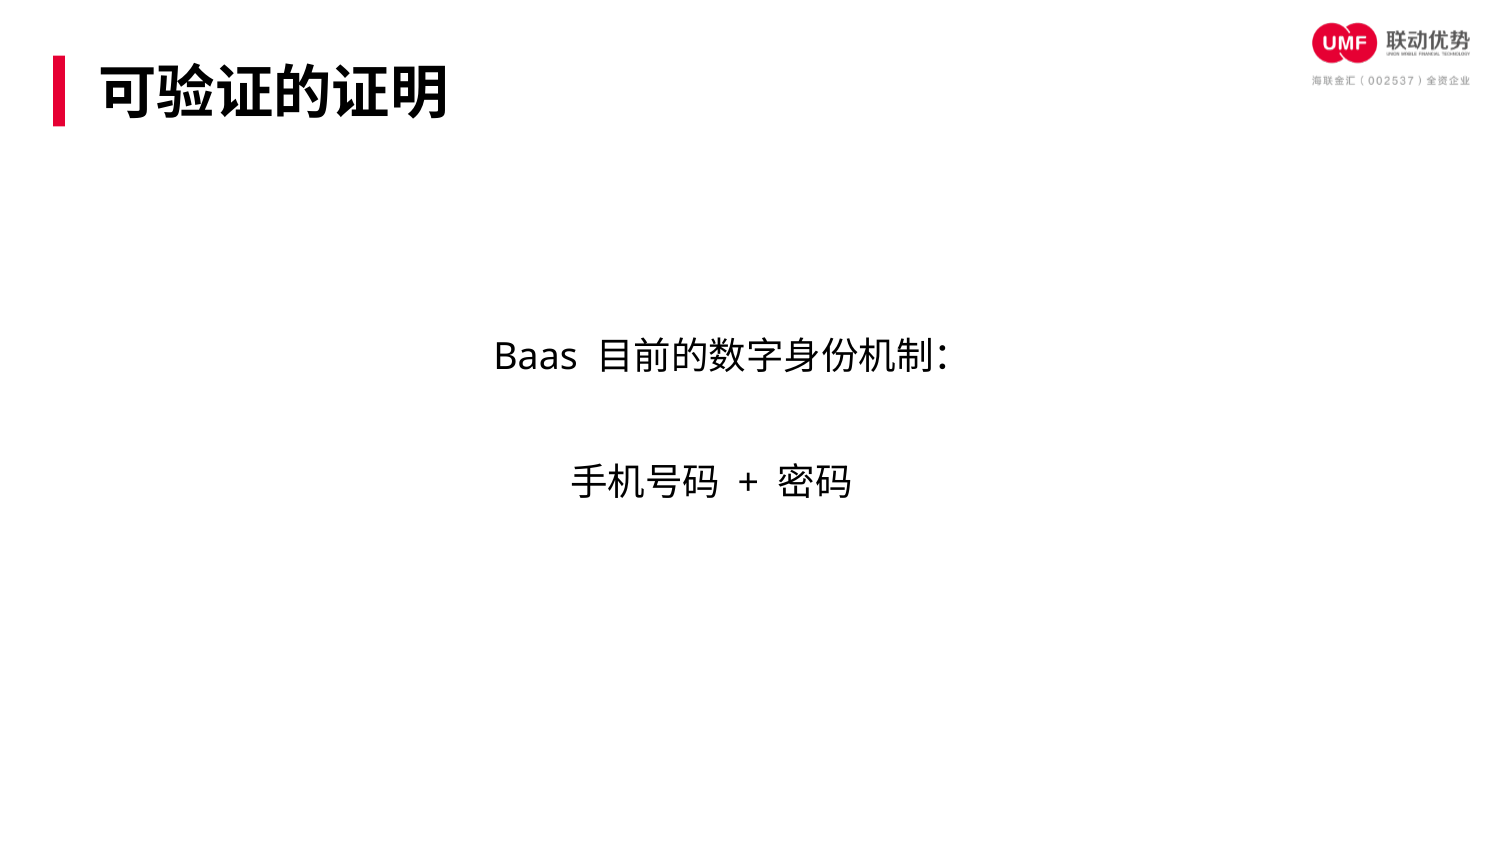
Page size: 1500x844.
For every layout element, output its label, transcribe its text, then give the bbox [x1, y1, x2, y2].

picture [1282, 1, 1500, 107]
text_box 可验证的证明 [91, 48, 1031, 133]
text_box Baas 目前的数字身份机制： 手机号码 + 密码 [442, 311, 1025, 507]
